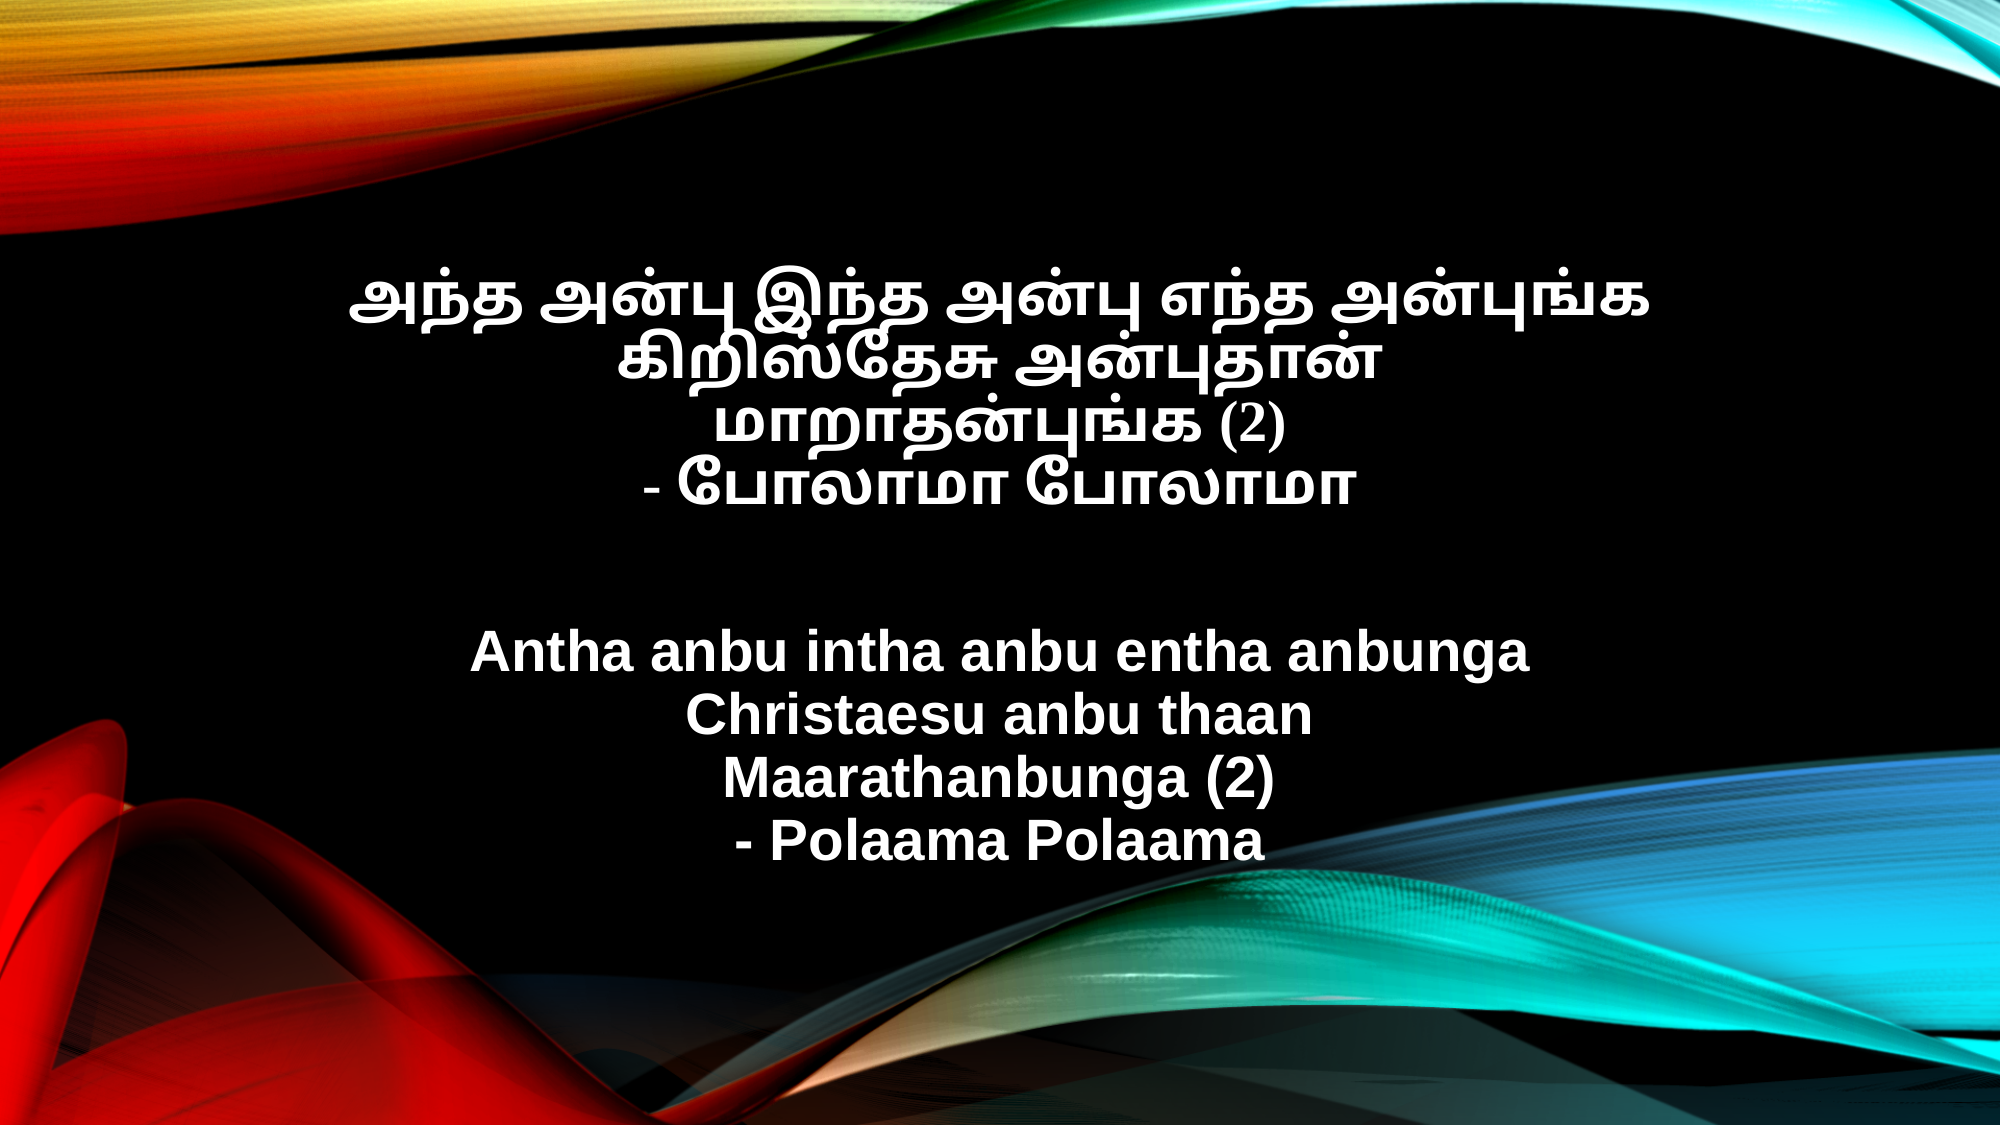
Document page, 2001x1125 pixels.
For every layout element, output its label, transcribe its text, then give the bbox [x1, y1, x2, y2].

subtitle அந்த அன்பு இந்த அன்பு எந்த அன்புங்க கிறிஸ்தேசு அன்புதான் மாறாதன்புங்க (2) - போலாமா போலாமா Antha anbu intha anbu entha anbunga Christaesu anbu thaan Maarathanbunga (2) - Polaama Polaama [0, 0, 2000, 1125]
